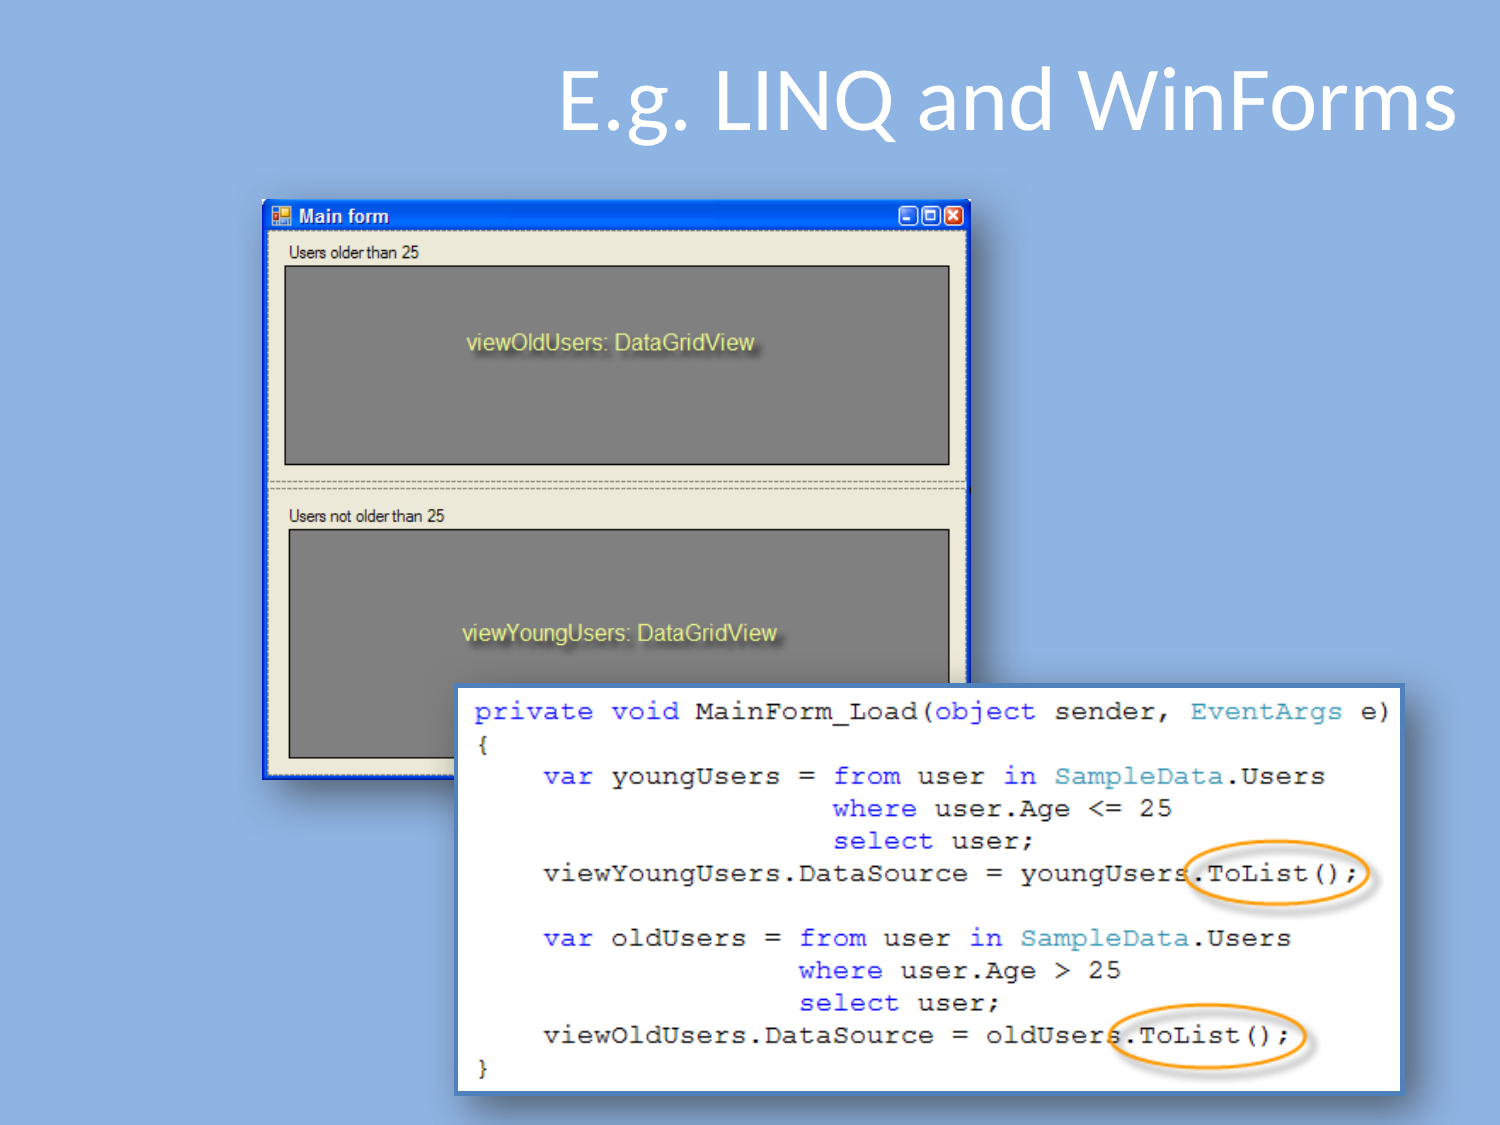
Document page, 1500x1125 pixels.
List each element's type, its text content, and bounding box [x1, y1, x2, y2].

title E.g. LINQ and WinForms [24, 12, 1475, 175]
picture [262, 199, 1401, 1092]
